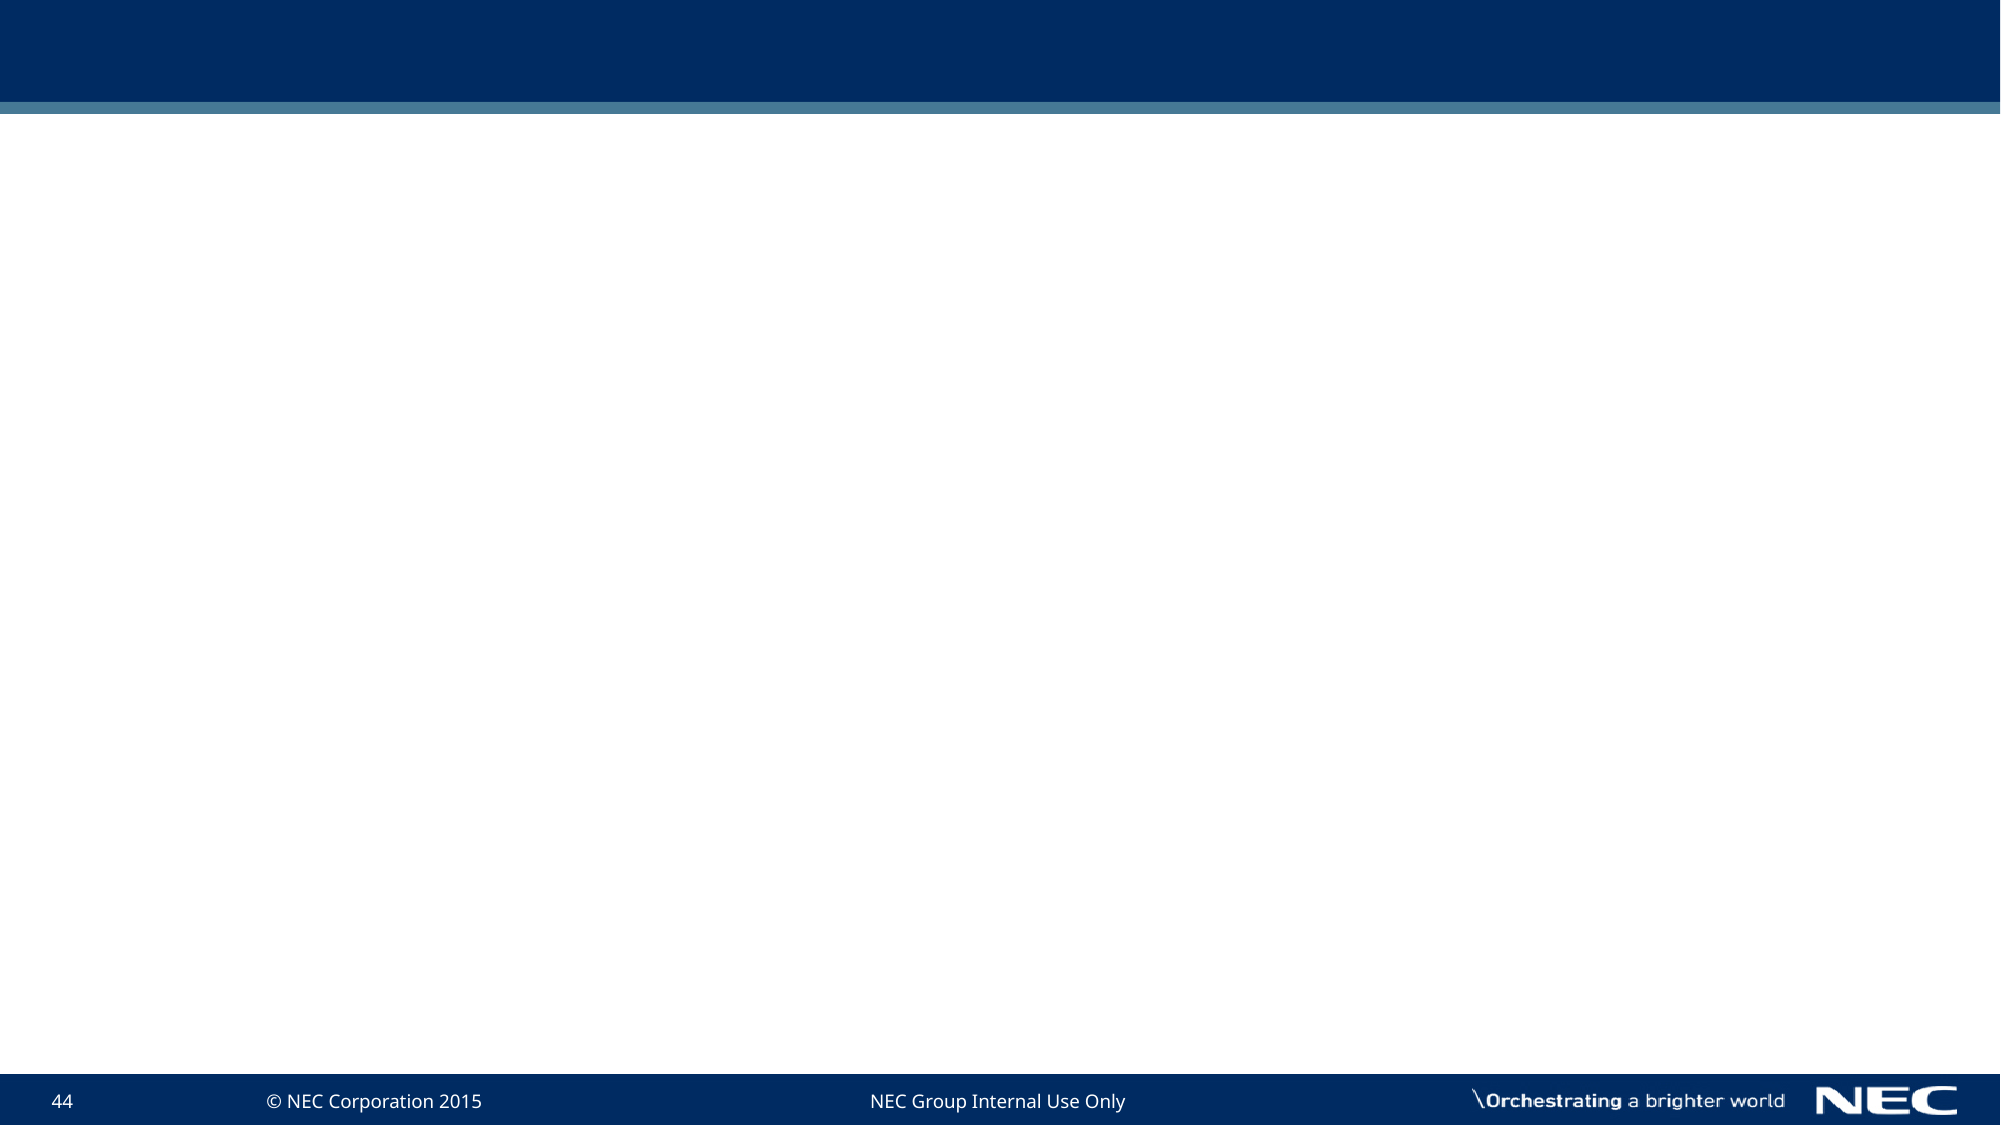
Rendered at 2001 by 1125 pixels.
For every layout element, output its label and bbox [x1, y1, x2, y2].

picture [0, 1074, 2000, 1125]
picture [0, 0, 2001, 114]
